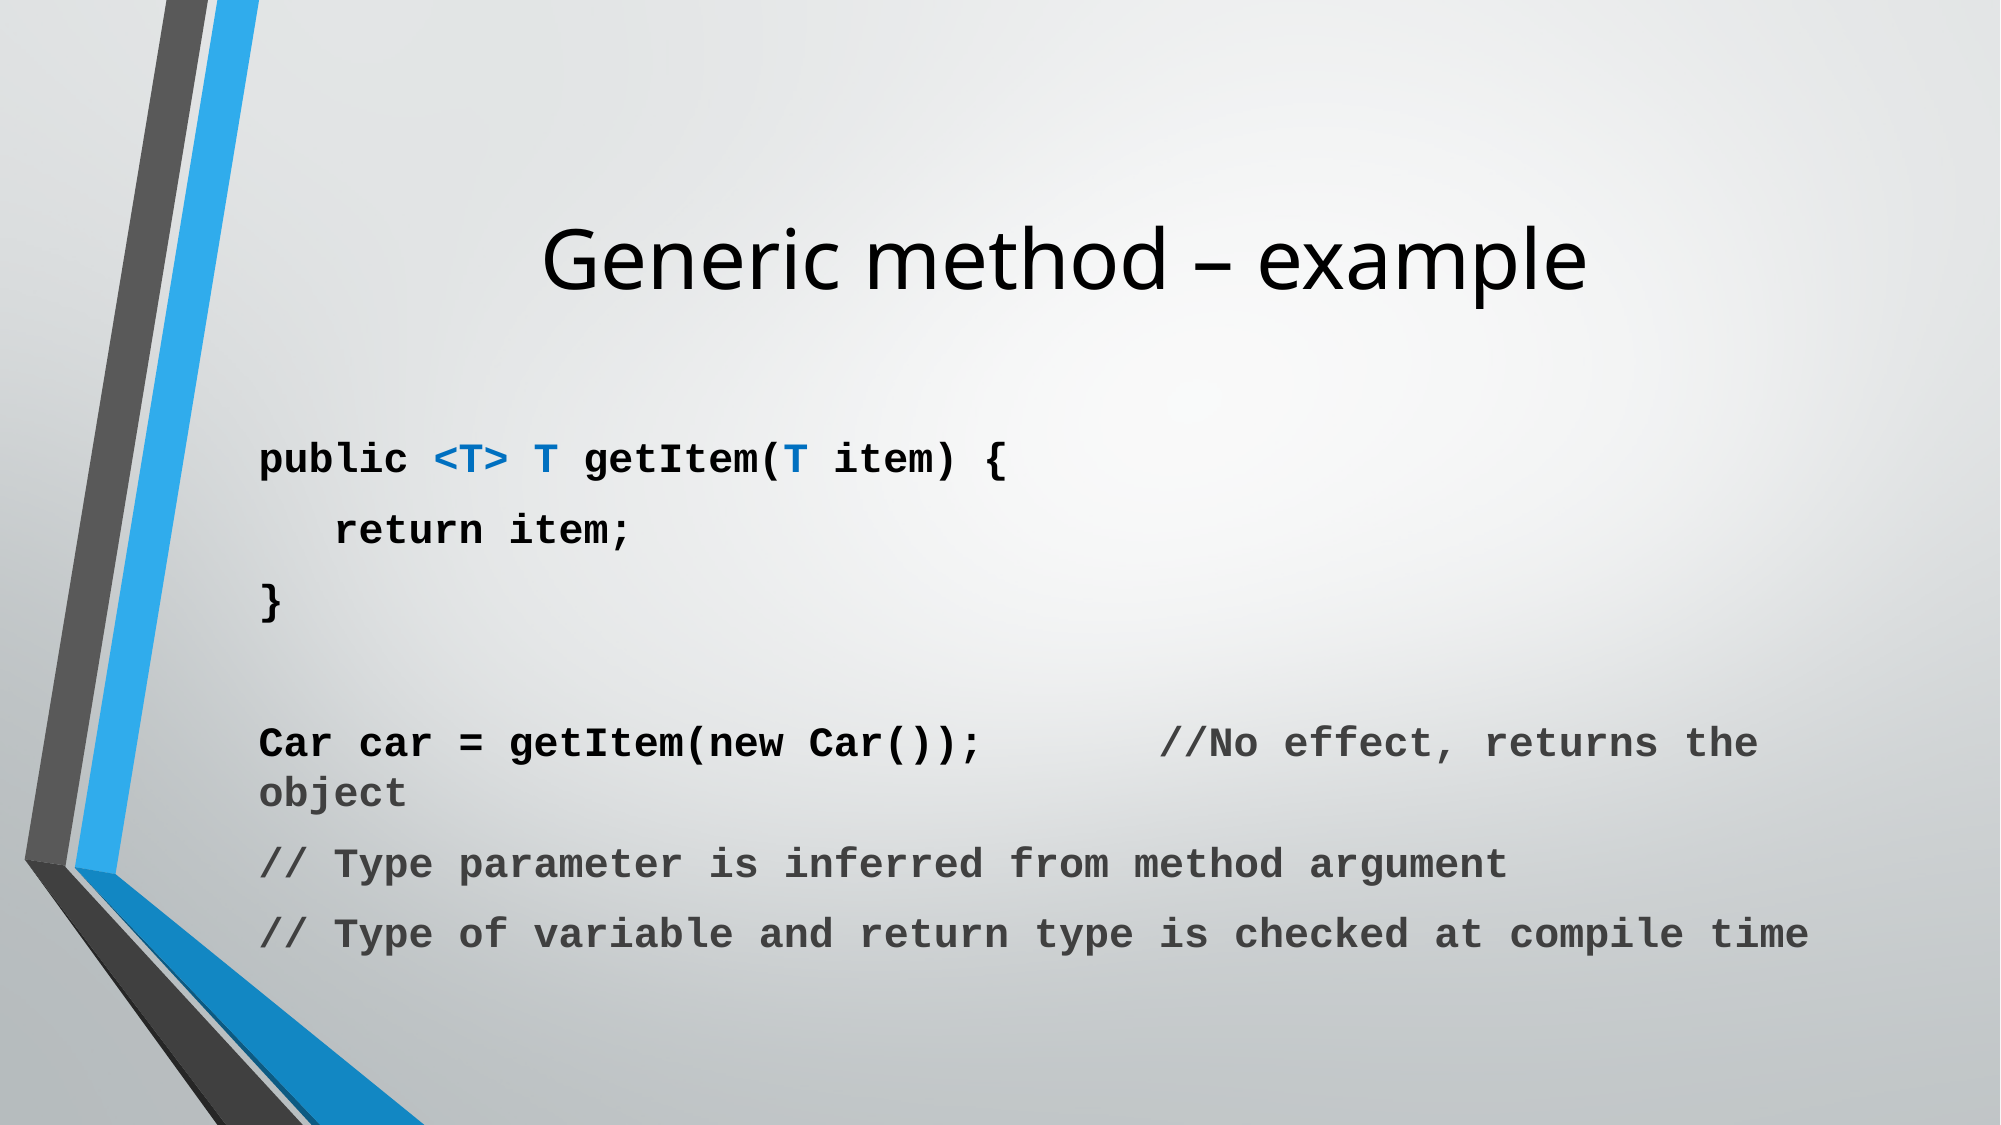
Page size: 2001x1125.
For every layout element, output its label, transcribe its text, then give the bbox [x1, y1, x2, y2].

list public <T> T getItem(T item) { return item; } Car car = getItem(new Car()); //No effect, returns the object // Type parameter is inferred from method argument // Type of variable and return type is checked at compile time [243, 437, 1887, 950]
title Generic method – example [243, 112, 1887, 400]
